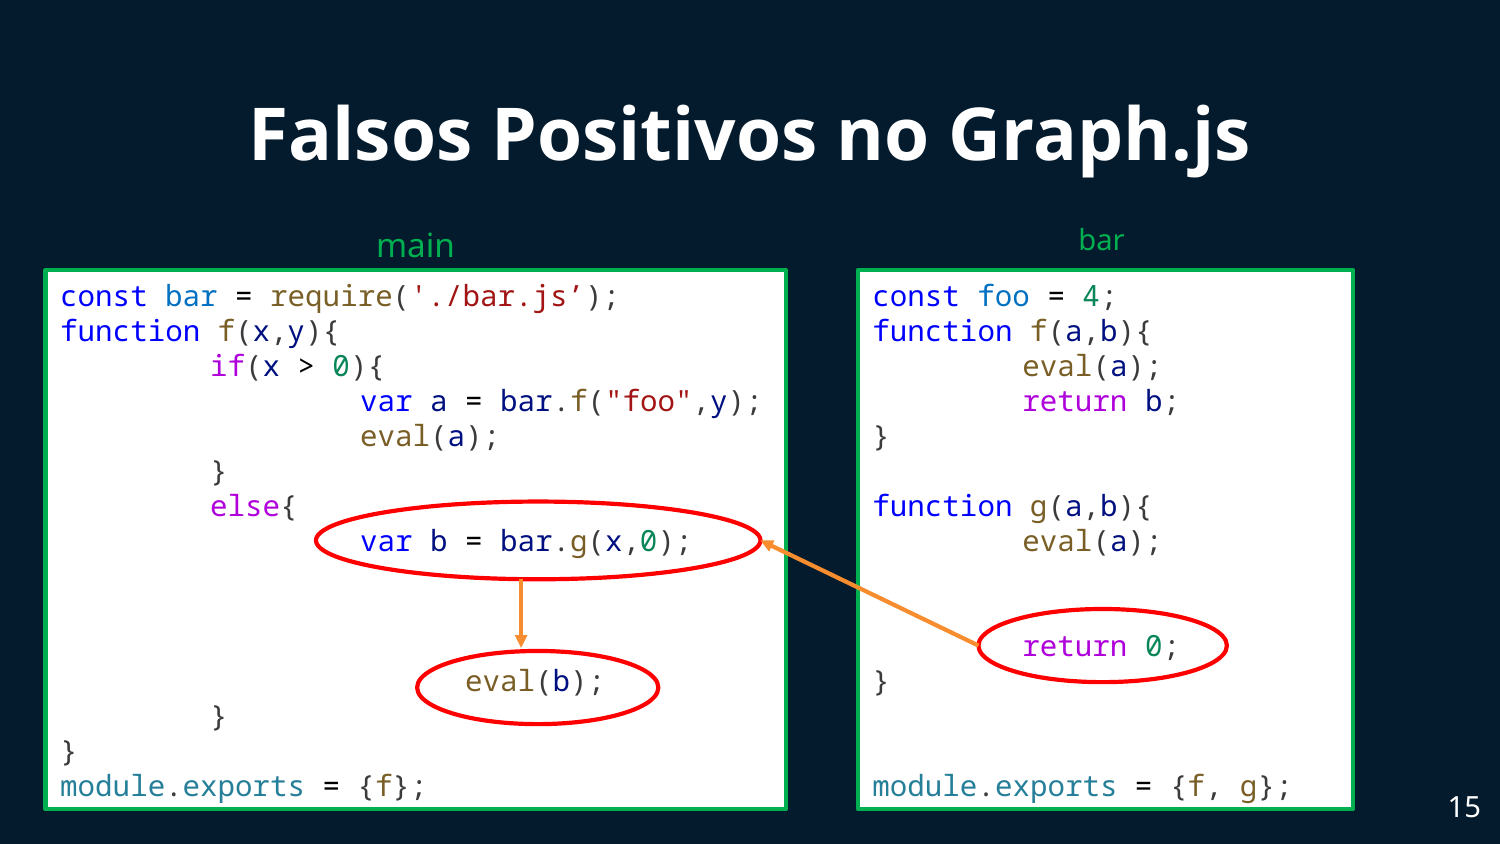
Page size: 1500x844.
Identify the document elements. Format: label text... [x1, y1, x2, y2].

title Falsos Positivos no Graph.js [118, 72, 1382, 167]
text_box [415, 648, 661, 727]
text_box [979, 606, 1229, 685]
text_box const bar = require('./bar.js’); function f(x,y){ if(x > 0){ var a = bar.f("foo",y); eval(a); } else{ var b = bar.g(x,0); eval(b); } } module.exports = {f}; [45, 270, 786, 810]
text_box 15 [1432, 781, 1500, 836]
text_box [760, 540, 979, 646]
text_box bar [978, 213, 1233, 264]
text_box [313, 499, 763, 582]
text_box const foo = 4; function f(a,b){ eval(a); return b; } function g(a,b){ eval(a); return 0; } module.exports = {f, g}; [857, 270, 1353, 810]
text_box main [288, 217, 543, 270]
